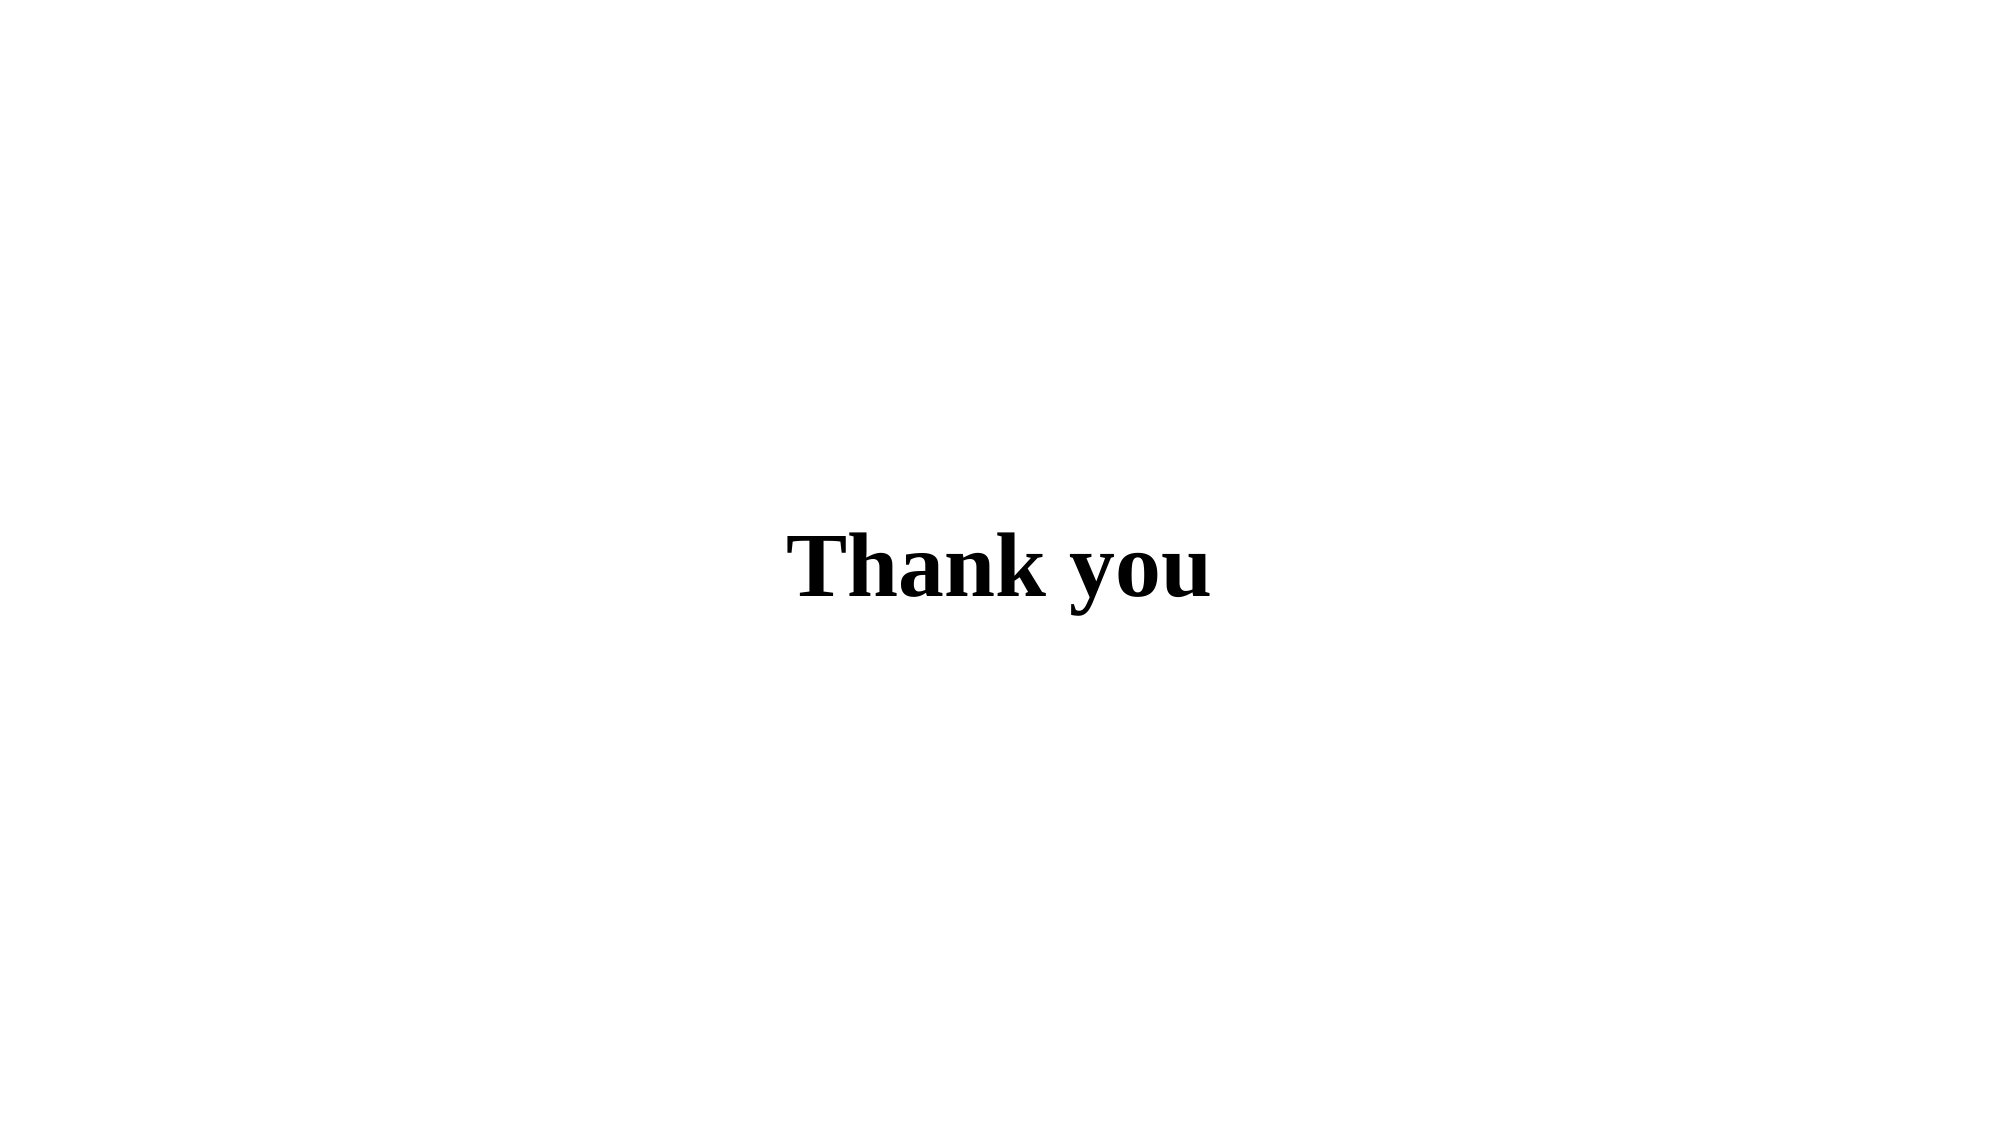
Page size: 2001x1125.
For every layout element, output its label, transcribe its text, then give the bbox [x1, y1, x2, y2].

list Thank you [137, 120, 1863, 1014]
